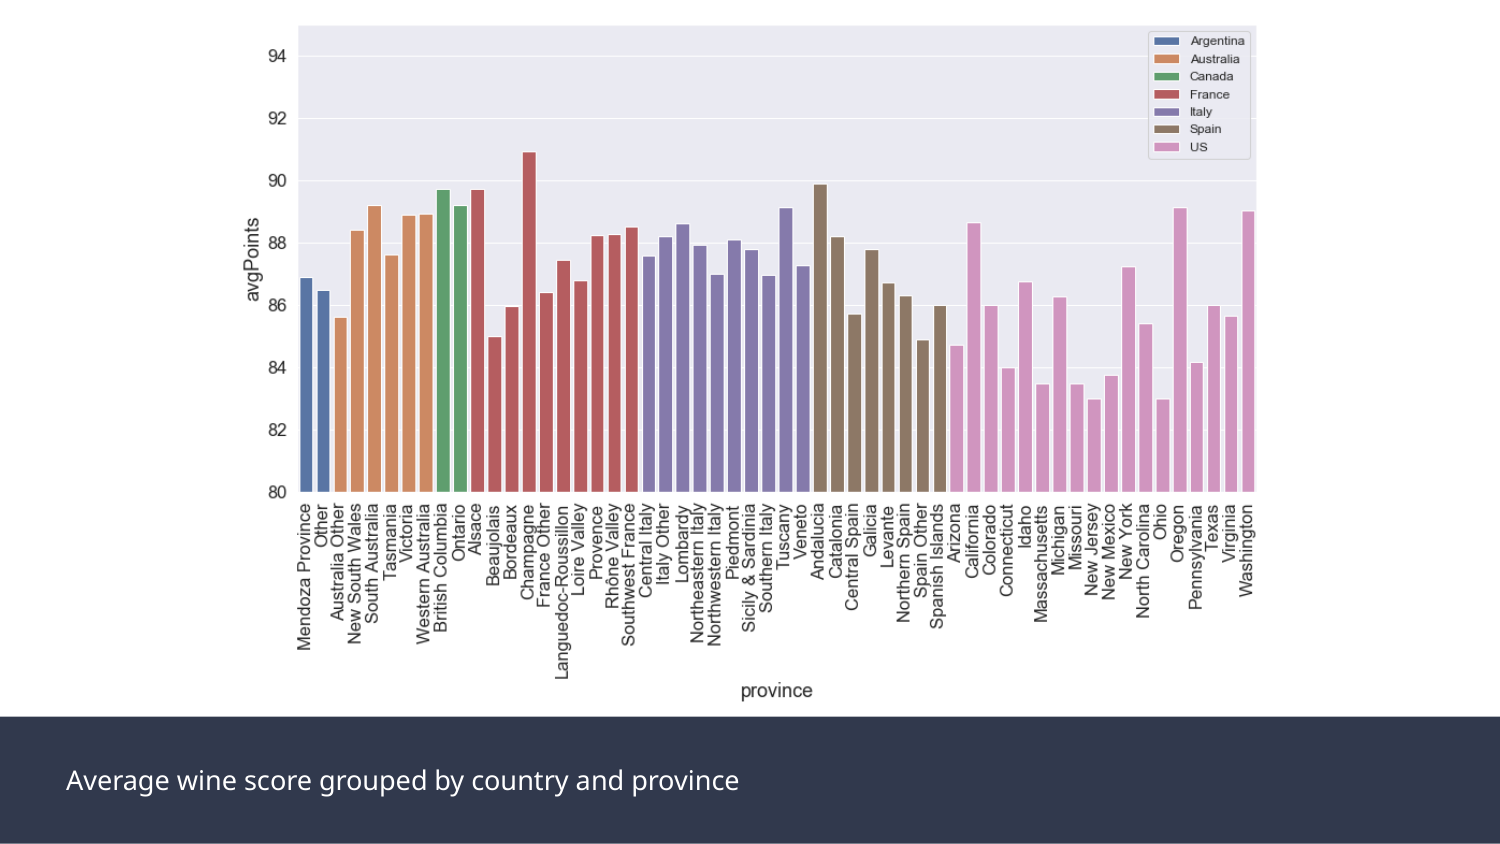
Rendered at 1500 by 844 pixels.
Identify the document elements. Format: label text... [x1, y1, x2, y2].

picture [235, 16, 1265, 710]
list Average wine score grouped by country and province [51, 741, 1361, 818]
